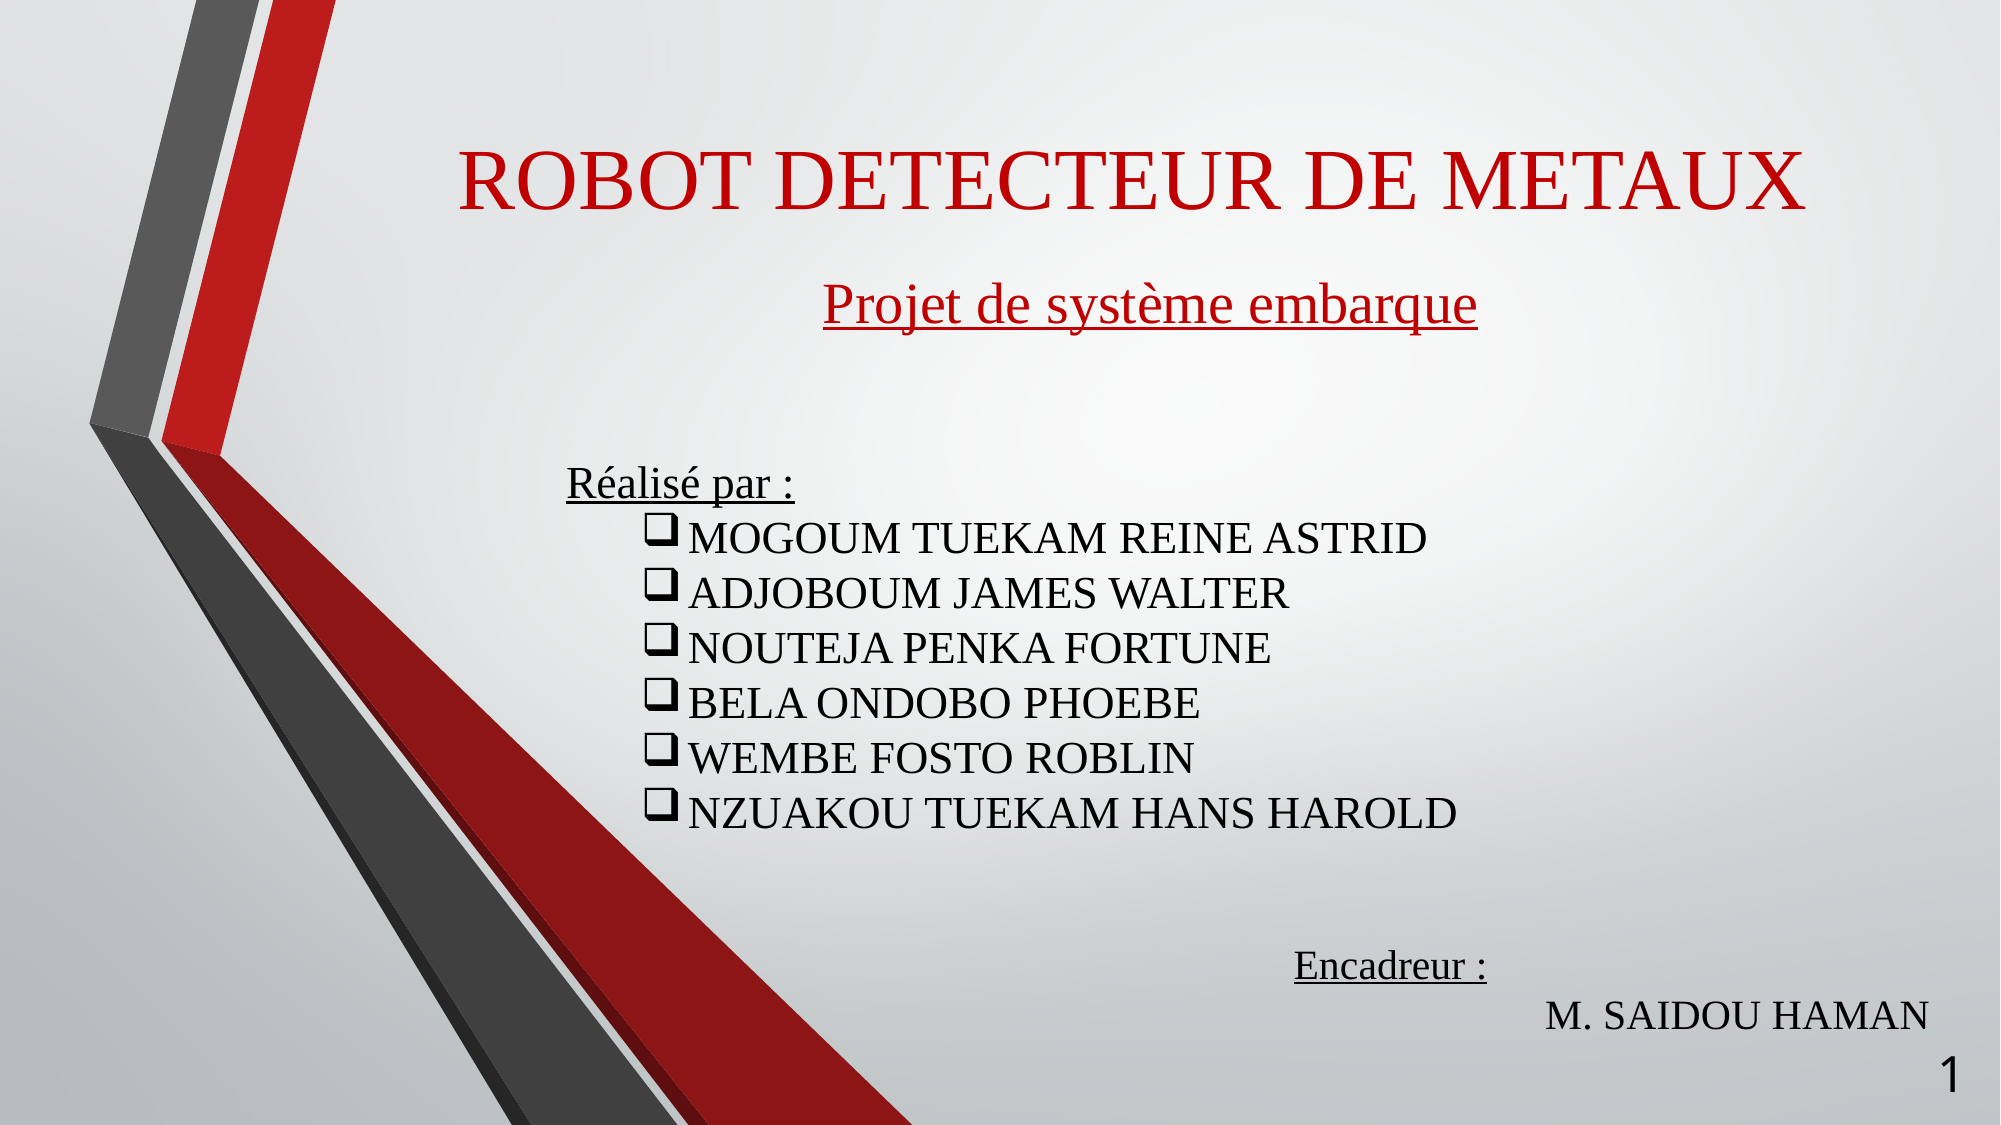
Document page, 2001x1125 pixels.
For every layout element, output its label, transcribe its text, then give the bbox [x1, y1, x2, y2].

subtitle Projet de système embarque [429, 257, 1872, 394]
slide_number 1 [1854, 1046, 1981, 1107]
text_box Réalisé par : MOGOUM TUEKAM REINE ASTRID ADJOBOUM JAMES WALTER NOUTEJA PENKA FORTUNE BELA ONDOBO PHOEBE WEMBE FOSTO ROBLIN NZUAKOU TUEKAM HANS HAROLD Encadreur : M. SAIDOU HAMAN [551, 445, 1945, 1091]
title ROBOT DETECTEUR DE METAUX [412, 18, 1855, 235]
